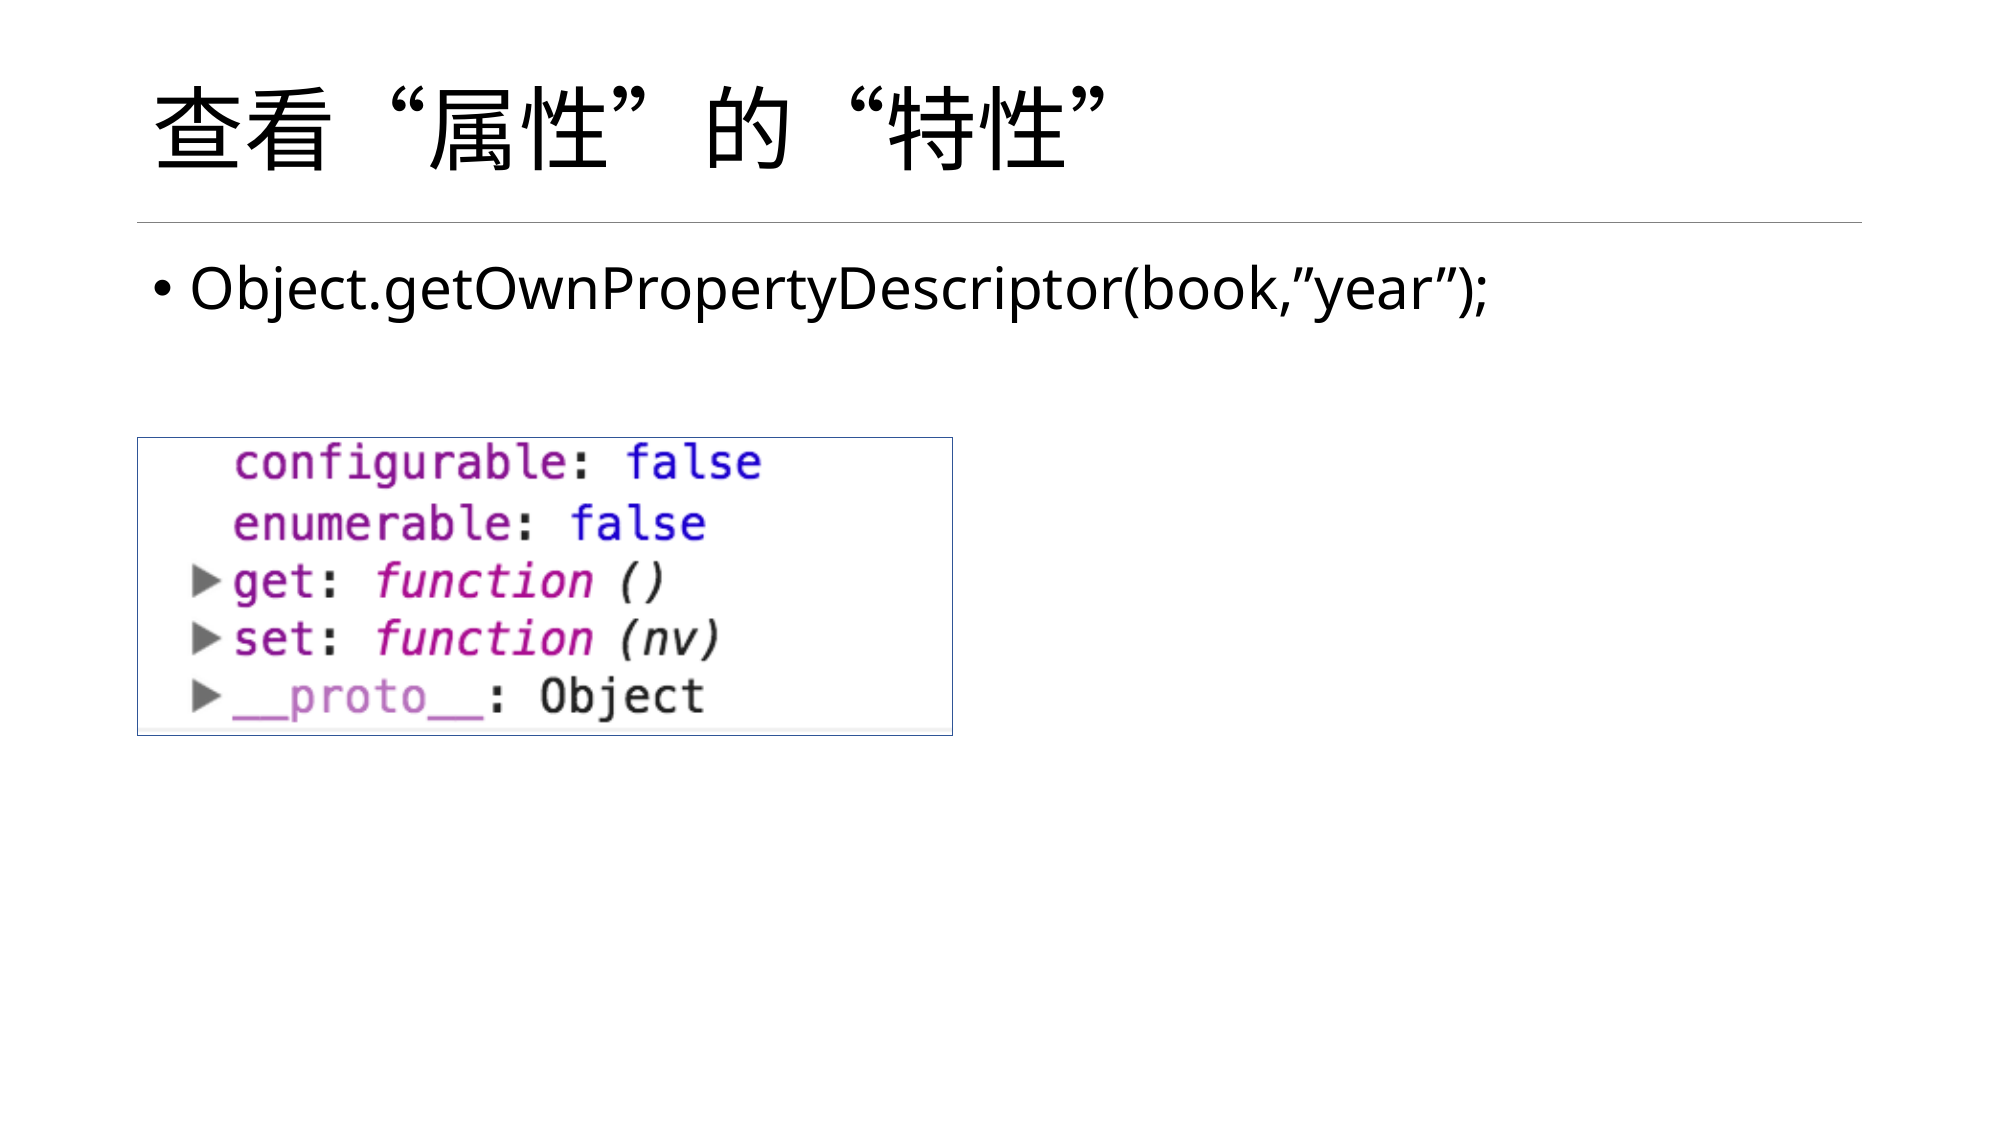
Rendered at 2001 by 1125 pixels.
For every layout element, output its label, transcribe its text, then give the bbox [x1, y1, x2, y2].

picture [137, 437, 953, 736]
title 查看“属性”的“特性” [137, 44, 1863, 223]
list Object.getOwnPropertyDescriptor(book,”year”); [137, 251, 1863, 1014]
